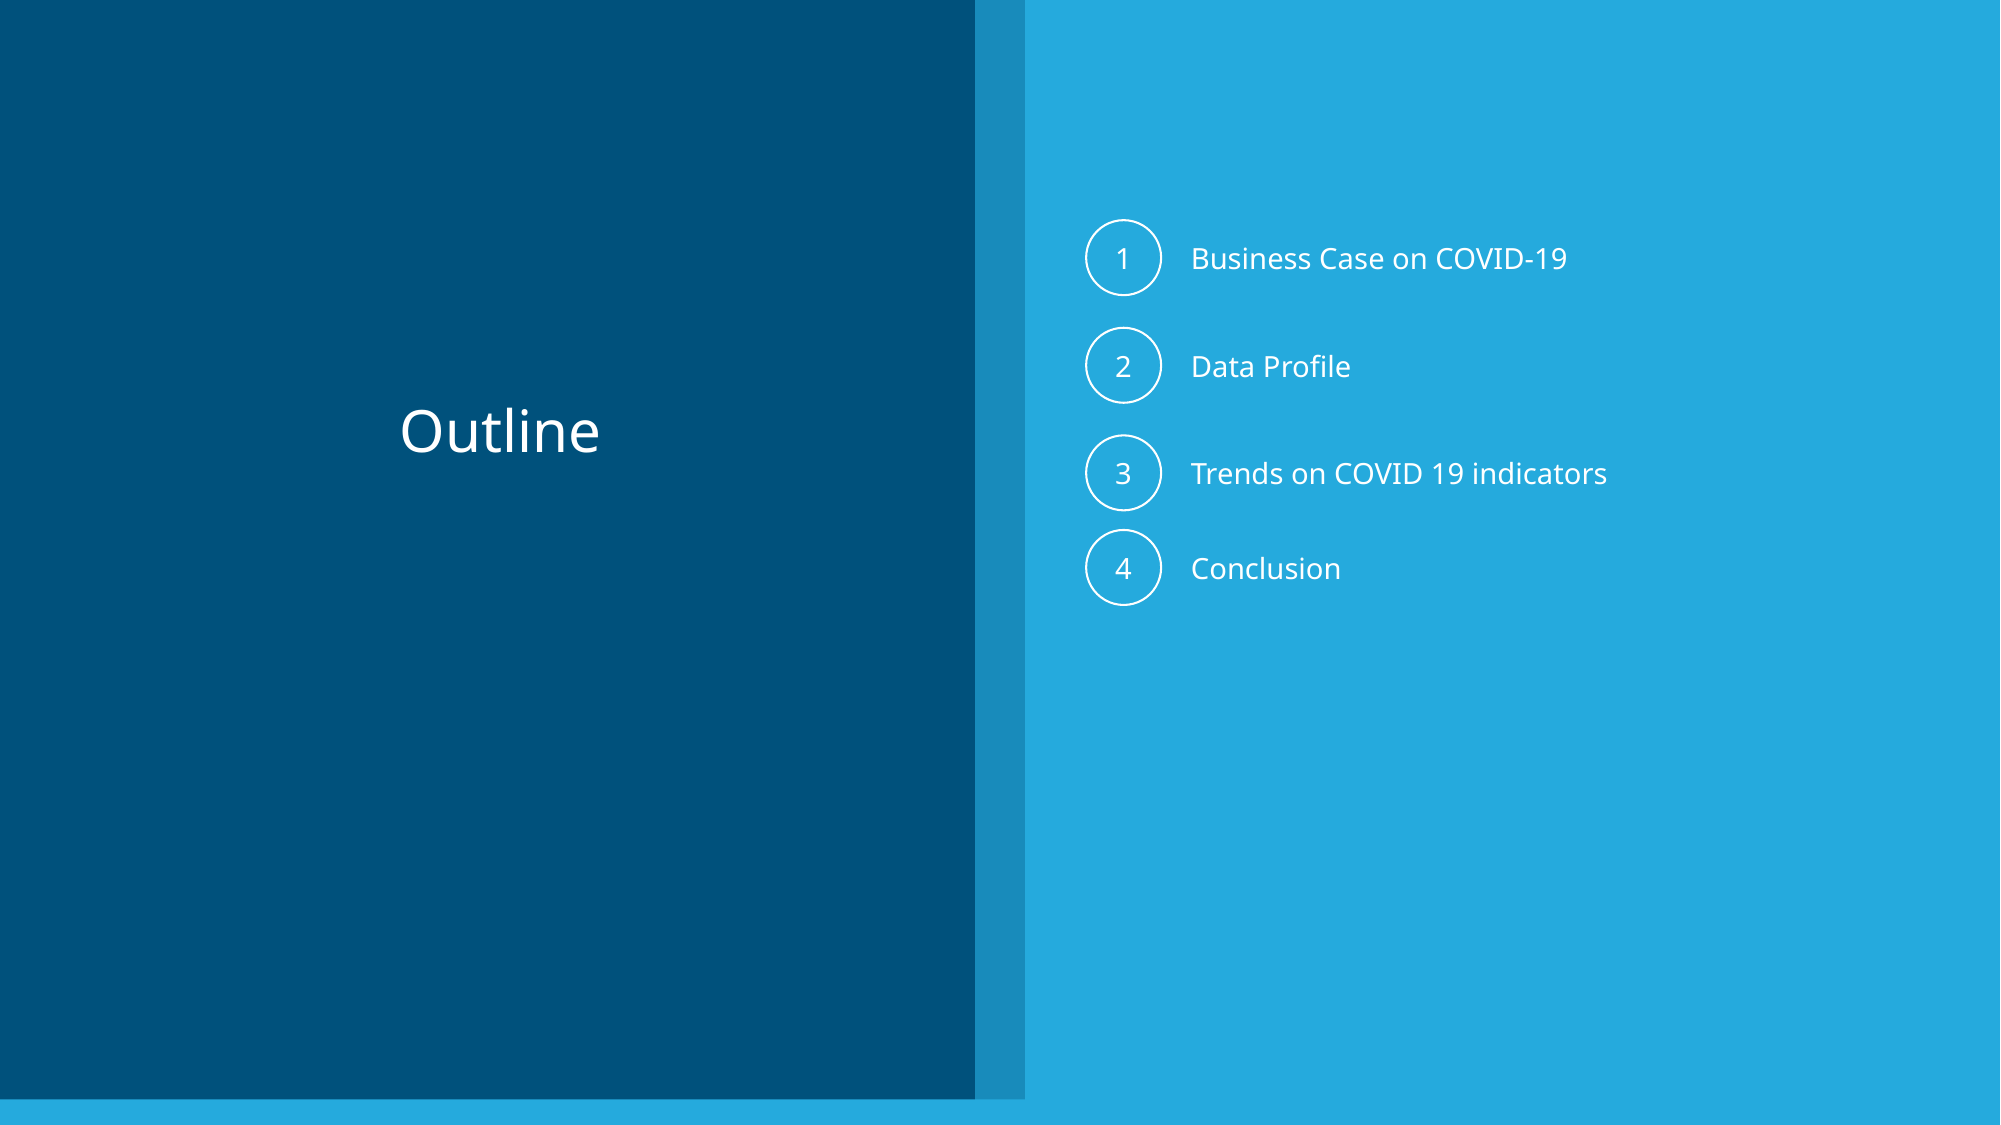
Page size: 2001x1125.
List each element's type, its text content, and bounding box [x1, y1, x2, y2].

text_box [1085, 327, 1943, 403]
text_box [1085, 529, 1943, 606]
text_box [1085, 219, 1815, 296]
title Outline [56, 262, 945, 596]
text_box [1085, 435, 1815, 511]
